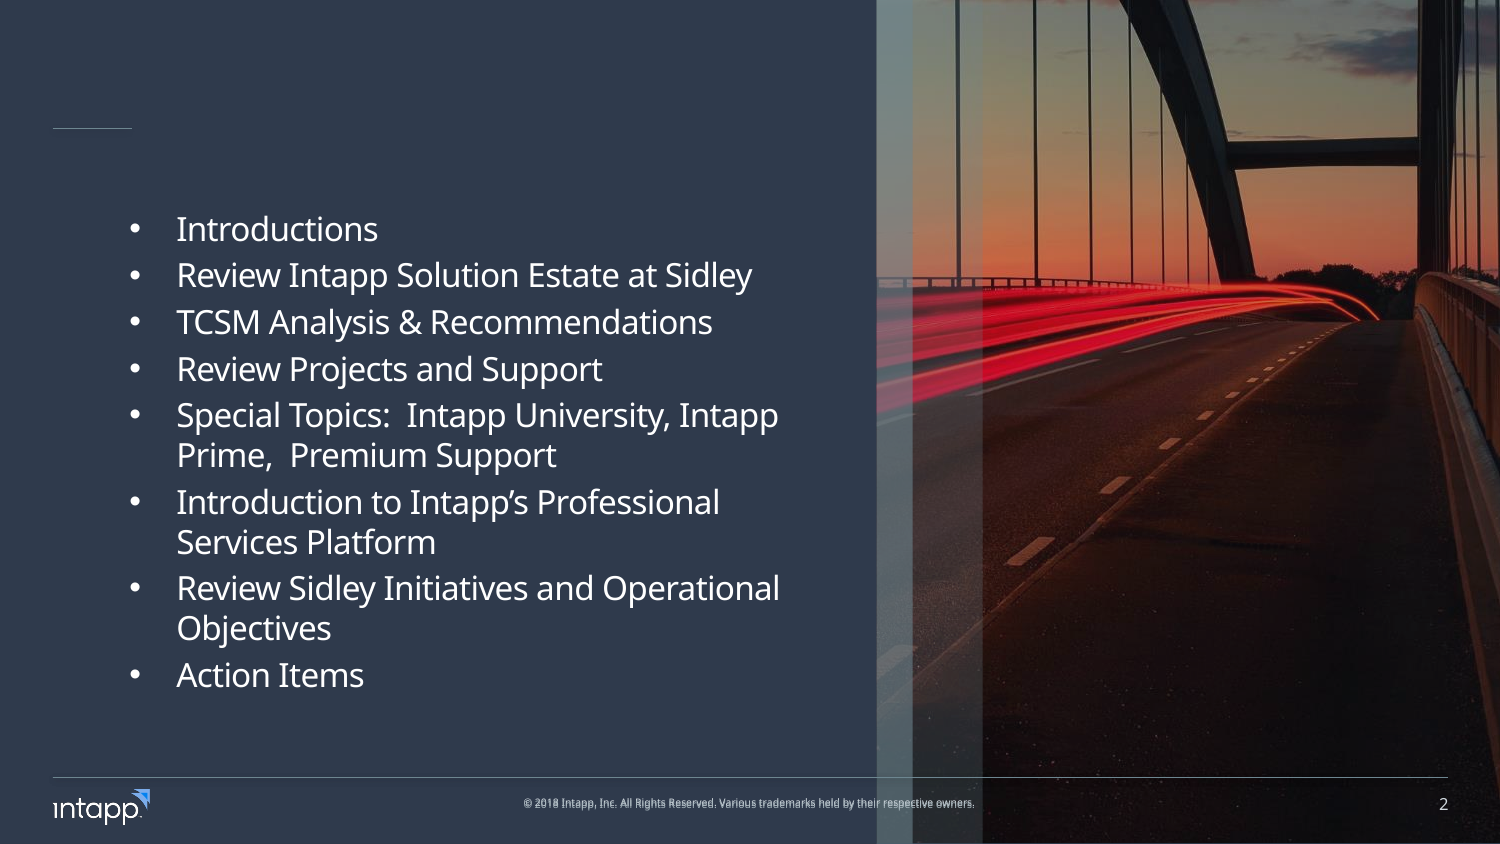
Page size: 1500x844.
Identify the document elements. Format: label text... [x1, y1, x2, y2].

list Introductions Review Intapp Solution Estate at Sidley TCSM Analysis & Recommendations Review Projects and Support Special Topics: Intapp University, Intapp Prime, Premium Support Introduction to Intapp’s Professional Services Platform Review Sidley Initiatives and Operational Objectives Action Items [114, 200, 808, 680]
footer © 2018 Intapp, Inc. All Rights Reserved. Various trademarks held by their respective owners. [52, 780, 1448, 826]
picture [983, 0, 1500, 843]
